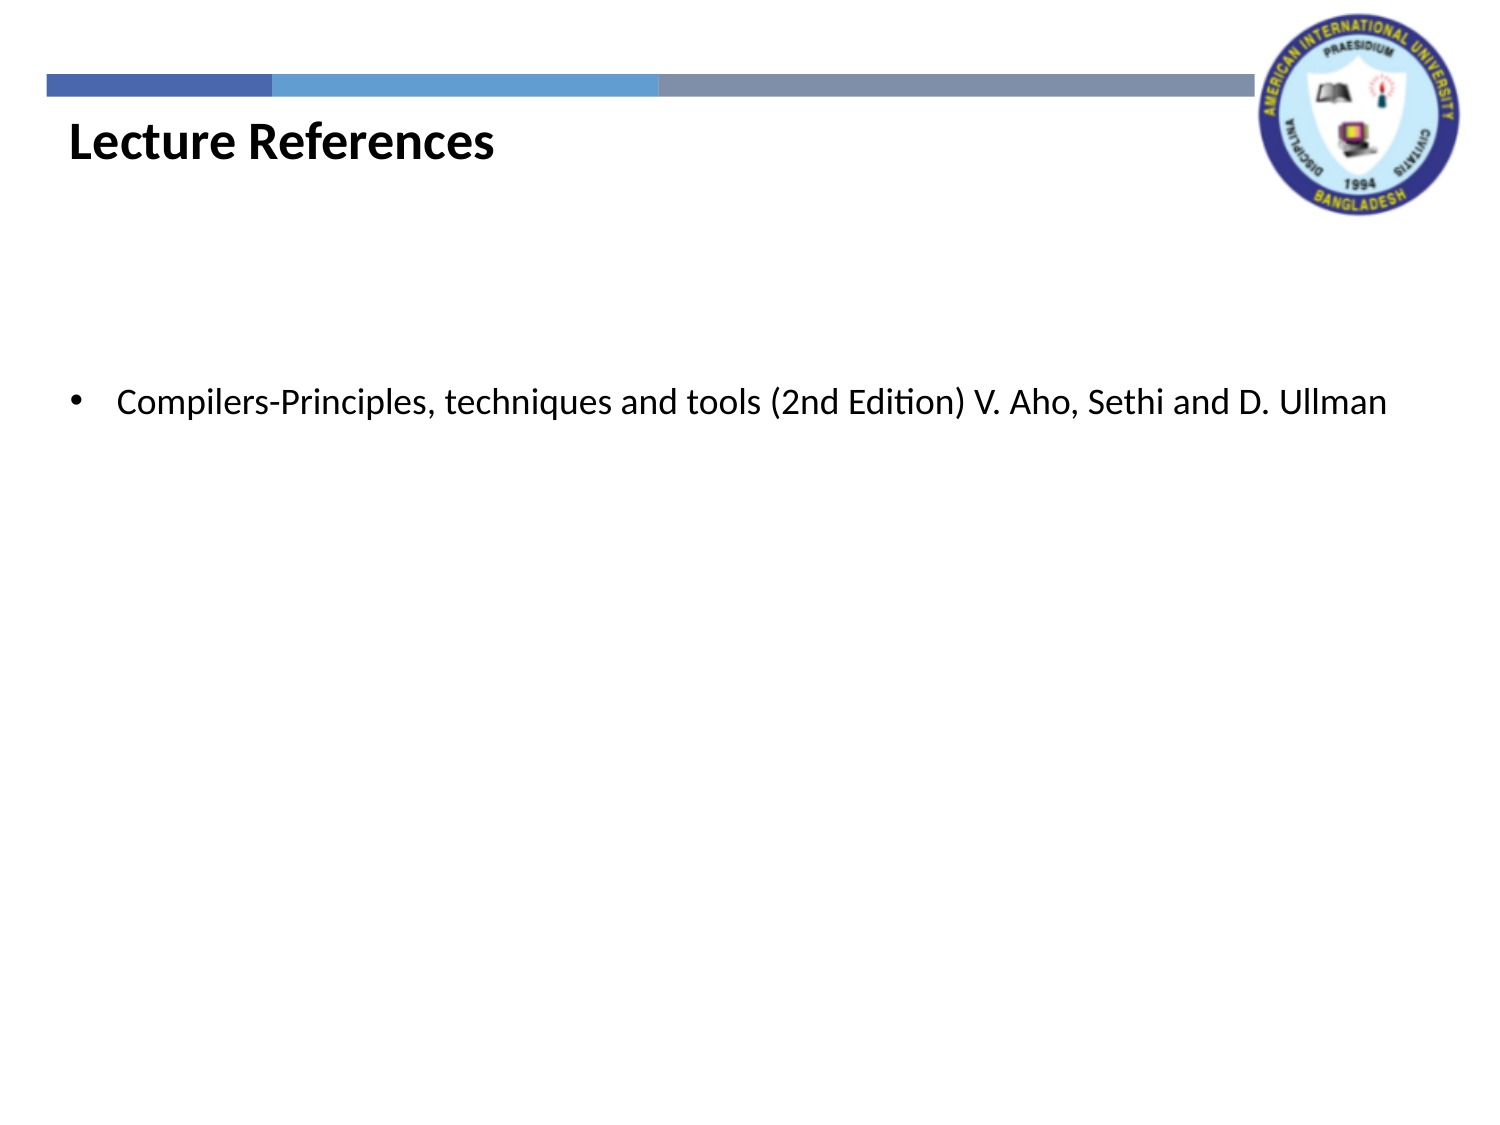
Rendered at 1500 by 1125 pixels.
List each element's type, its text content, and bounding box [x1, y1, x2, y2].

text_box Compilers-Principles, techniques and tools (2nd Edition) V. Aho, Sethi and D. Ullman [54, 369, 1420, 430]
text_box Lecture References [54, 97, 586, 179]
picture [1254, 9, 1465, 221]
